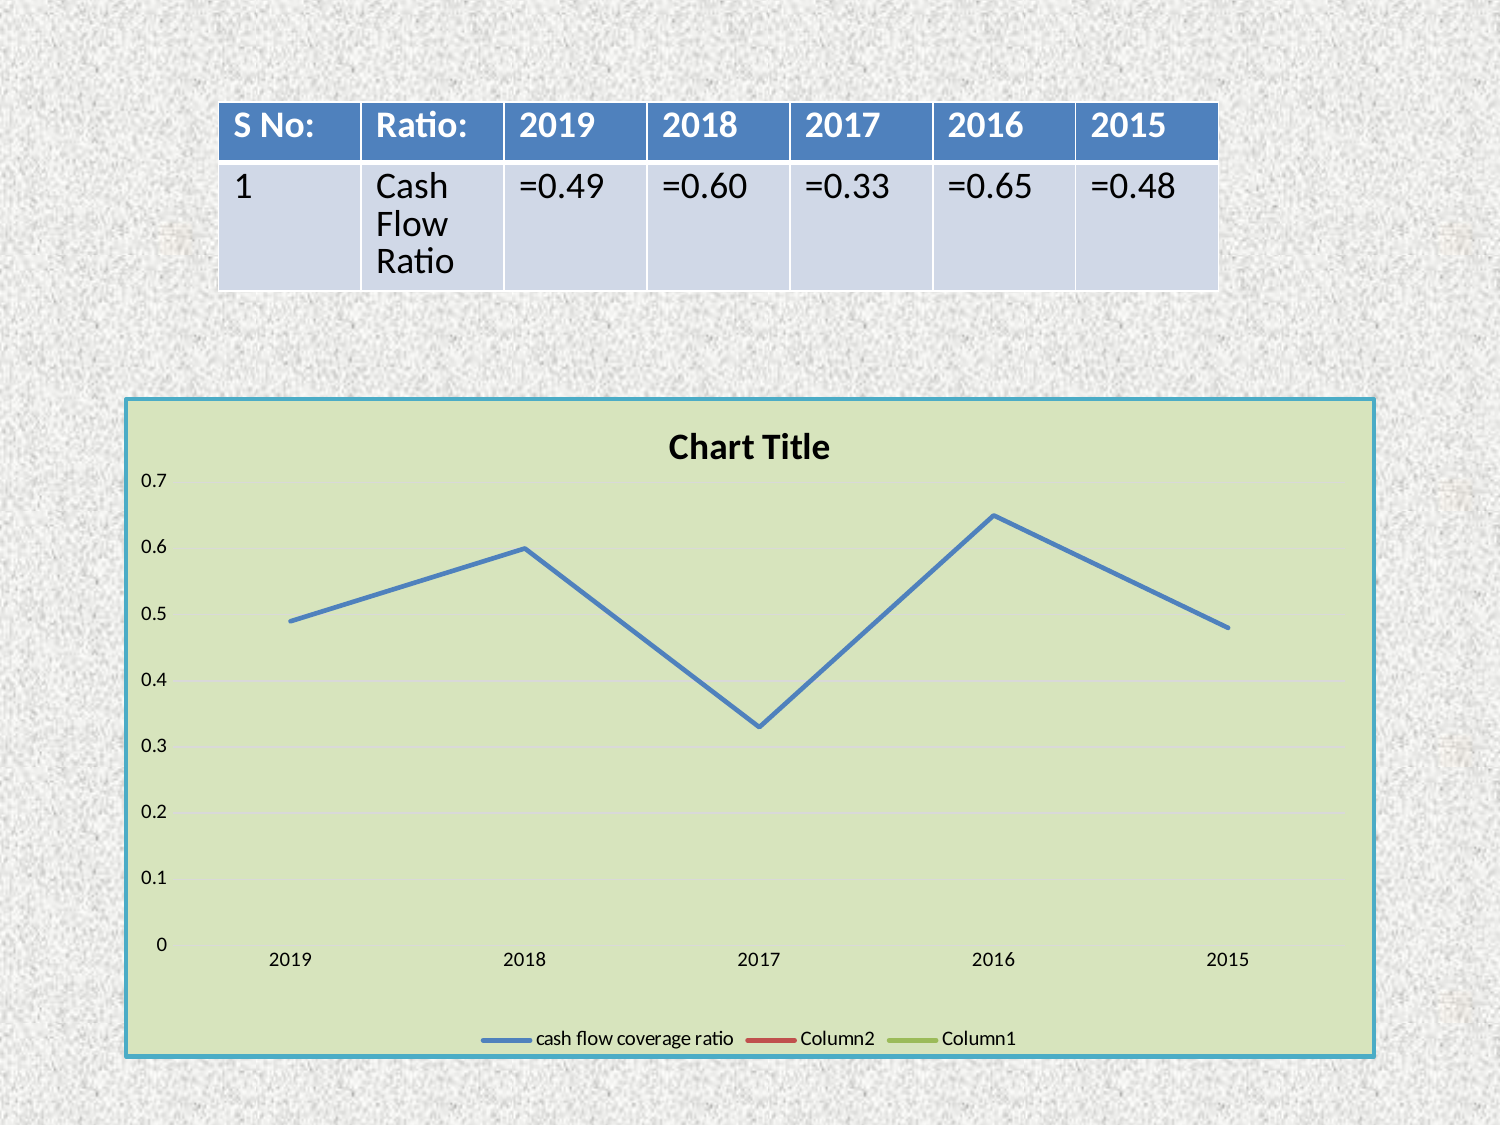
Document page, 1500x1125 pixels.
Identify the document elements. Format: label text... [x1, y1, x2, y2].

table_cell =0.60 [648, 165, 789, 290]
picture [0, 0, 1500, 1125]
table_cell =0.49 [505, 165, 646, 290]
table_header 2016 [934, 103, 1075, 160]
table_cell 1 [219, 165, 360, 290]
table_header 2015 [1076, 103, 1218, 160]
table_header 2017 [791, 103, 932, 160]
table_cell =0.48 [1076, 165, 1218, 290]
table_header 2019 [505, 103, 646, 160]
table_cell Cash Flow Ratio [362, 165, 503, 290]
table_header Ratio: [362, 103, 503, 160]
chart [123, 396, 1377, 1059]
table_header S No: [219, 103, 360, 160]
table_header 2018 [648, 103, 789, 160]
table_cell =0.65 [934, 165, 1075, 290]
table_cell =0.33 [791, 165, 932, 290]
